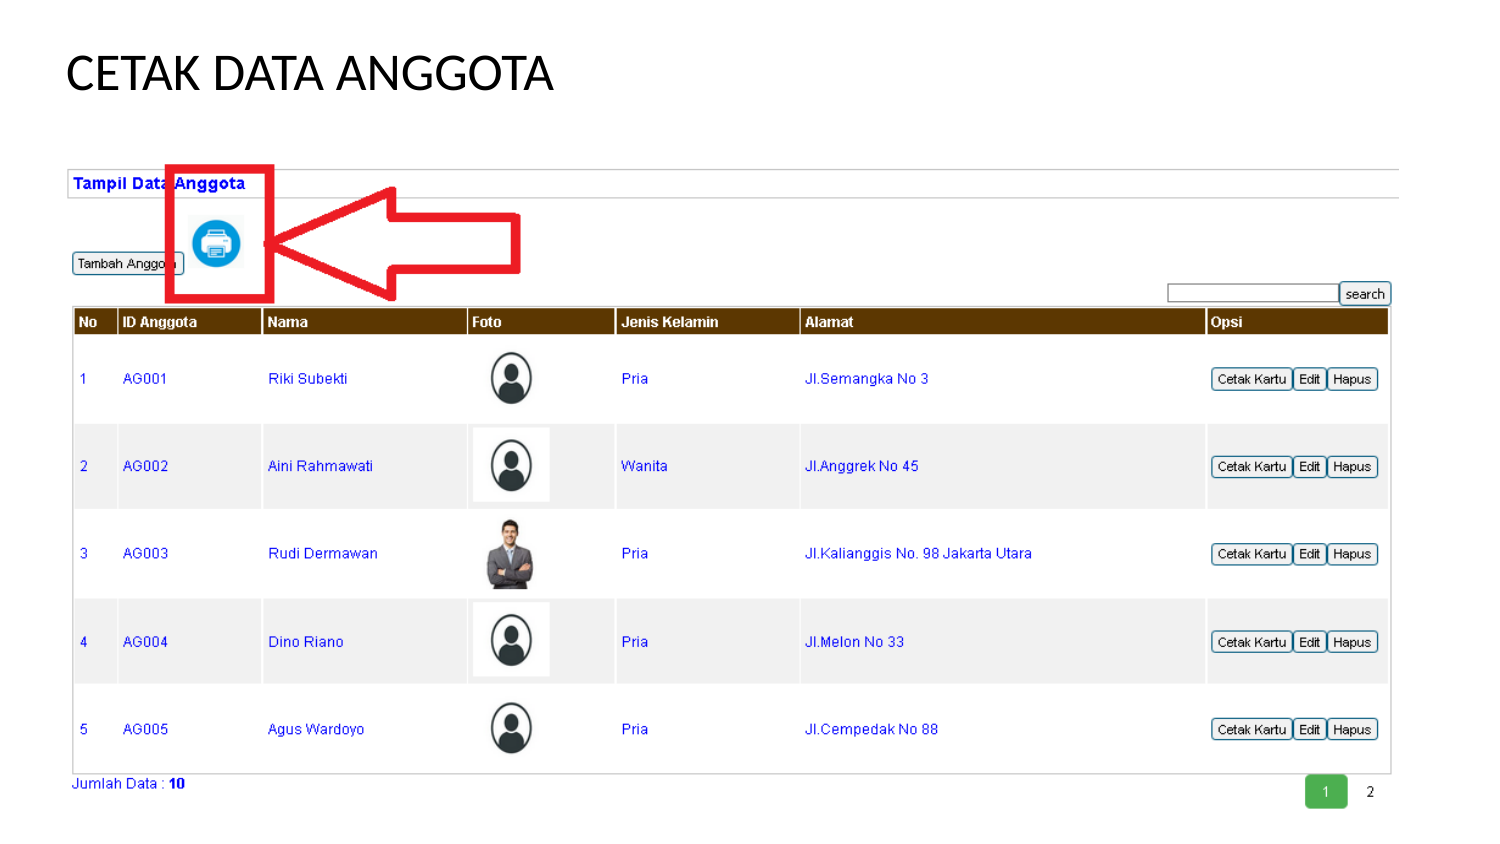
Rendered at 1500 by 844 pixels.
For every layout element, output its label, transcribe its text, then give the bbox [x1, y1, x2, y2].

title CETAK DATA ANGGOTA [51, 22, 1449, 117]
picture [65, 136, 1399, 818]
